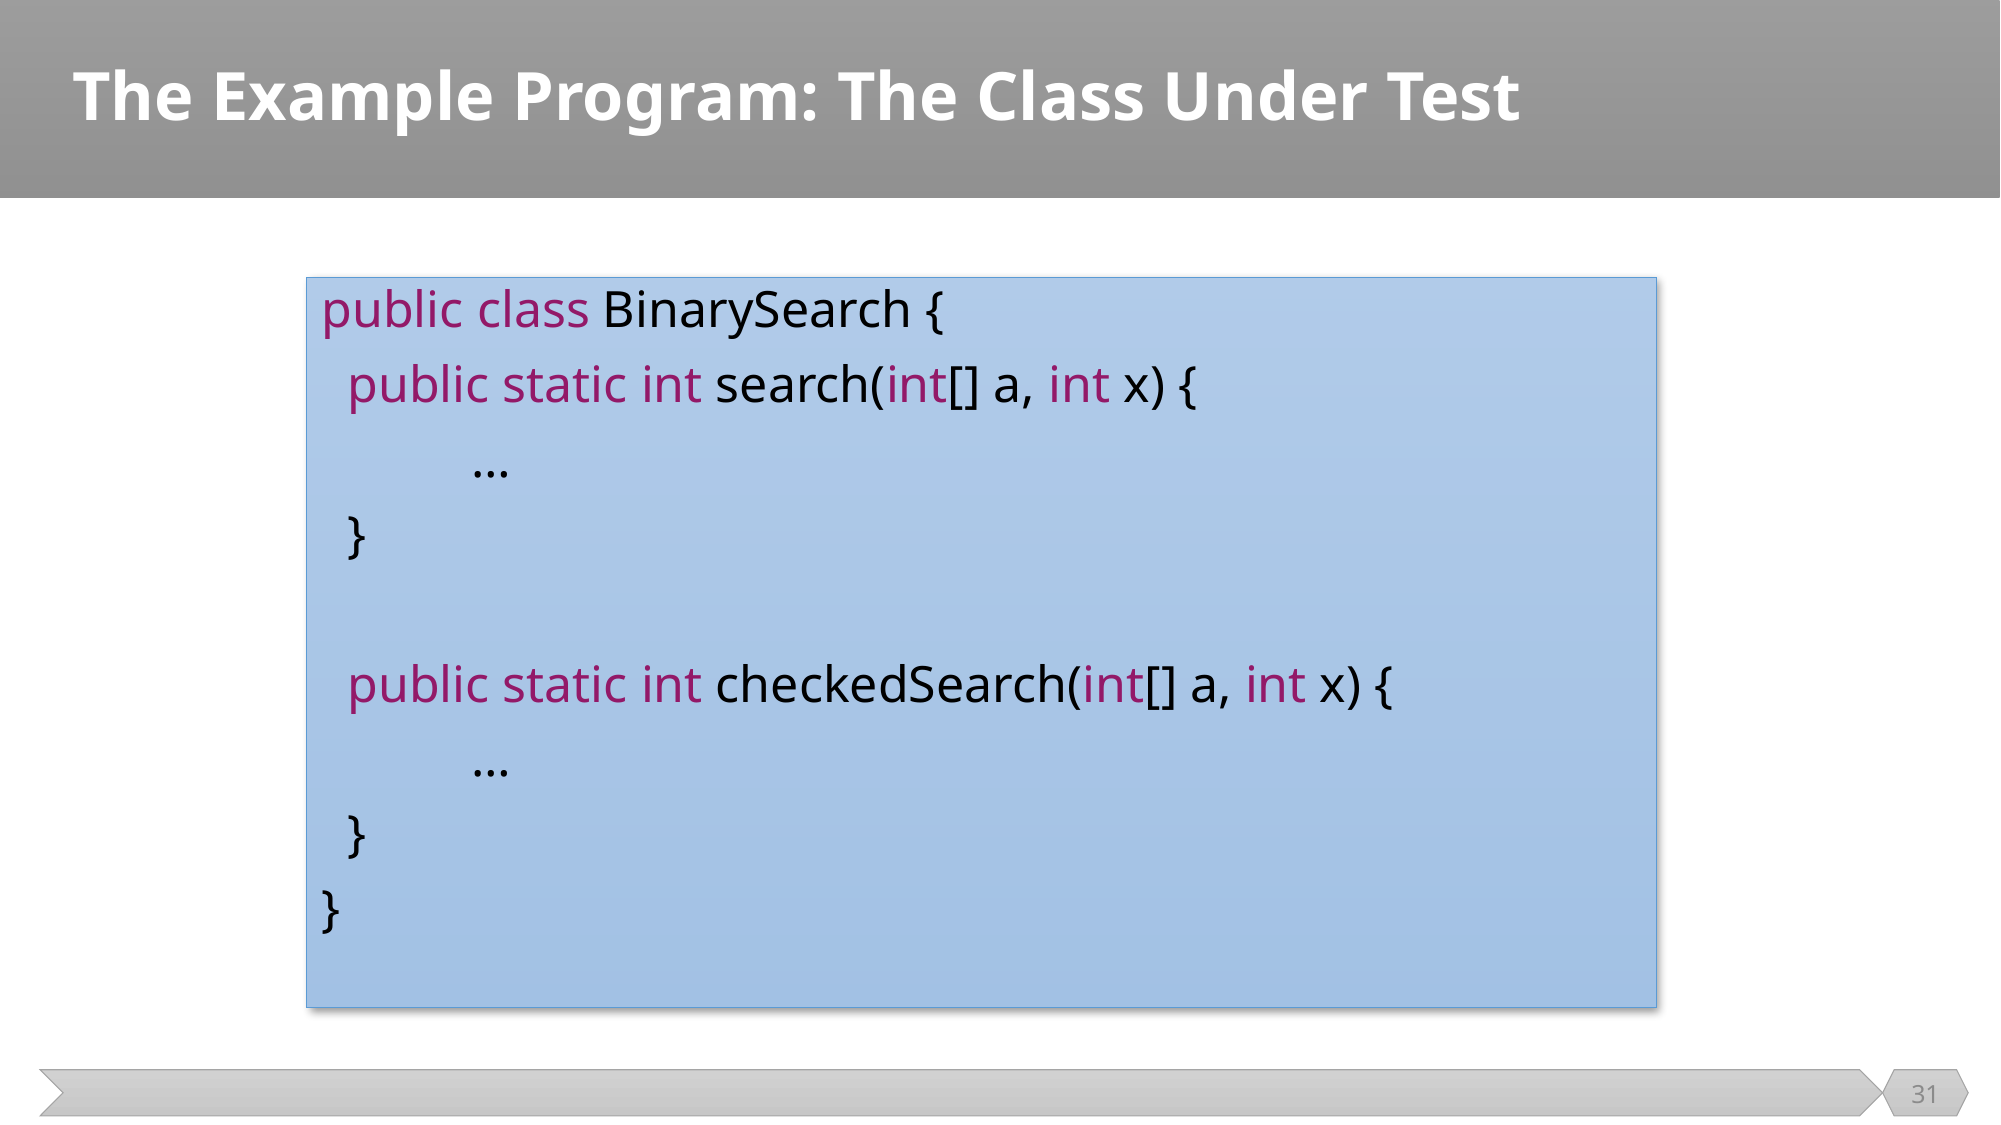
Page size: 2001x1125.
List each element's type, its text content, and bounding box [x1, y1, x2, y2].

title The Example Program: The Class Under Test [56, 0, 1969, 199]
list public class BinarySearch { public static int search(int[] a, int x) { … } public static int checkedSearch(int[] a, int x) { … } } [306, 277, 1657, 1008]
slide_number 31 [1882, 1065, 1969, 1125]
